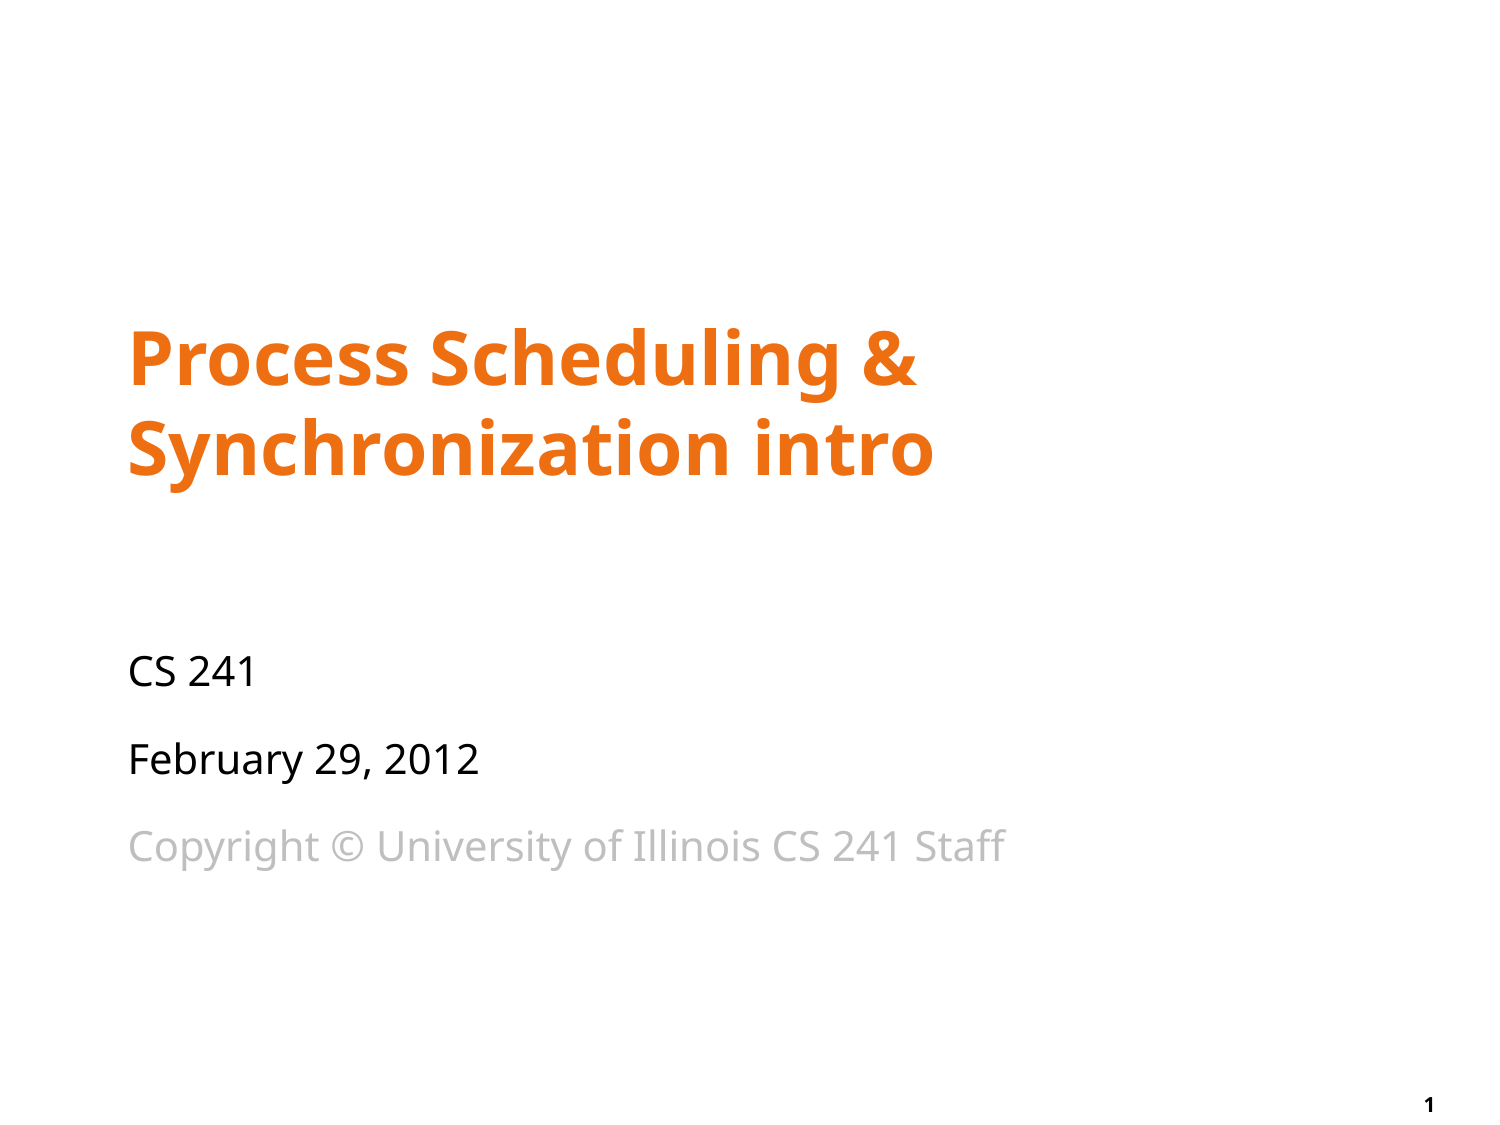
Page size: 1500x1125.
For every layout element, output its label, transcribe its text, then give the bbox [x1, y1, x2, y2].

subtitle CS 241 February 29, 2012 Copyright © University of Illinois CS 241 Staff [112, 637, 1372, 925]
title Process Scheduling & Synchronization intro [112, 279, 1388, 522]
